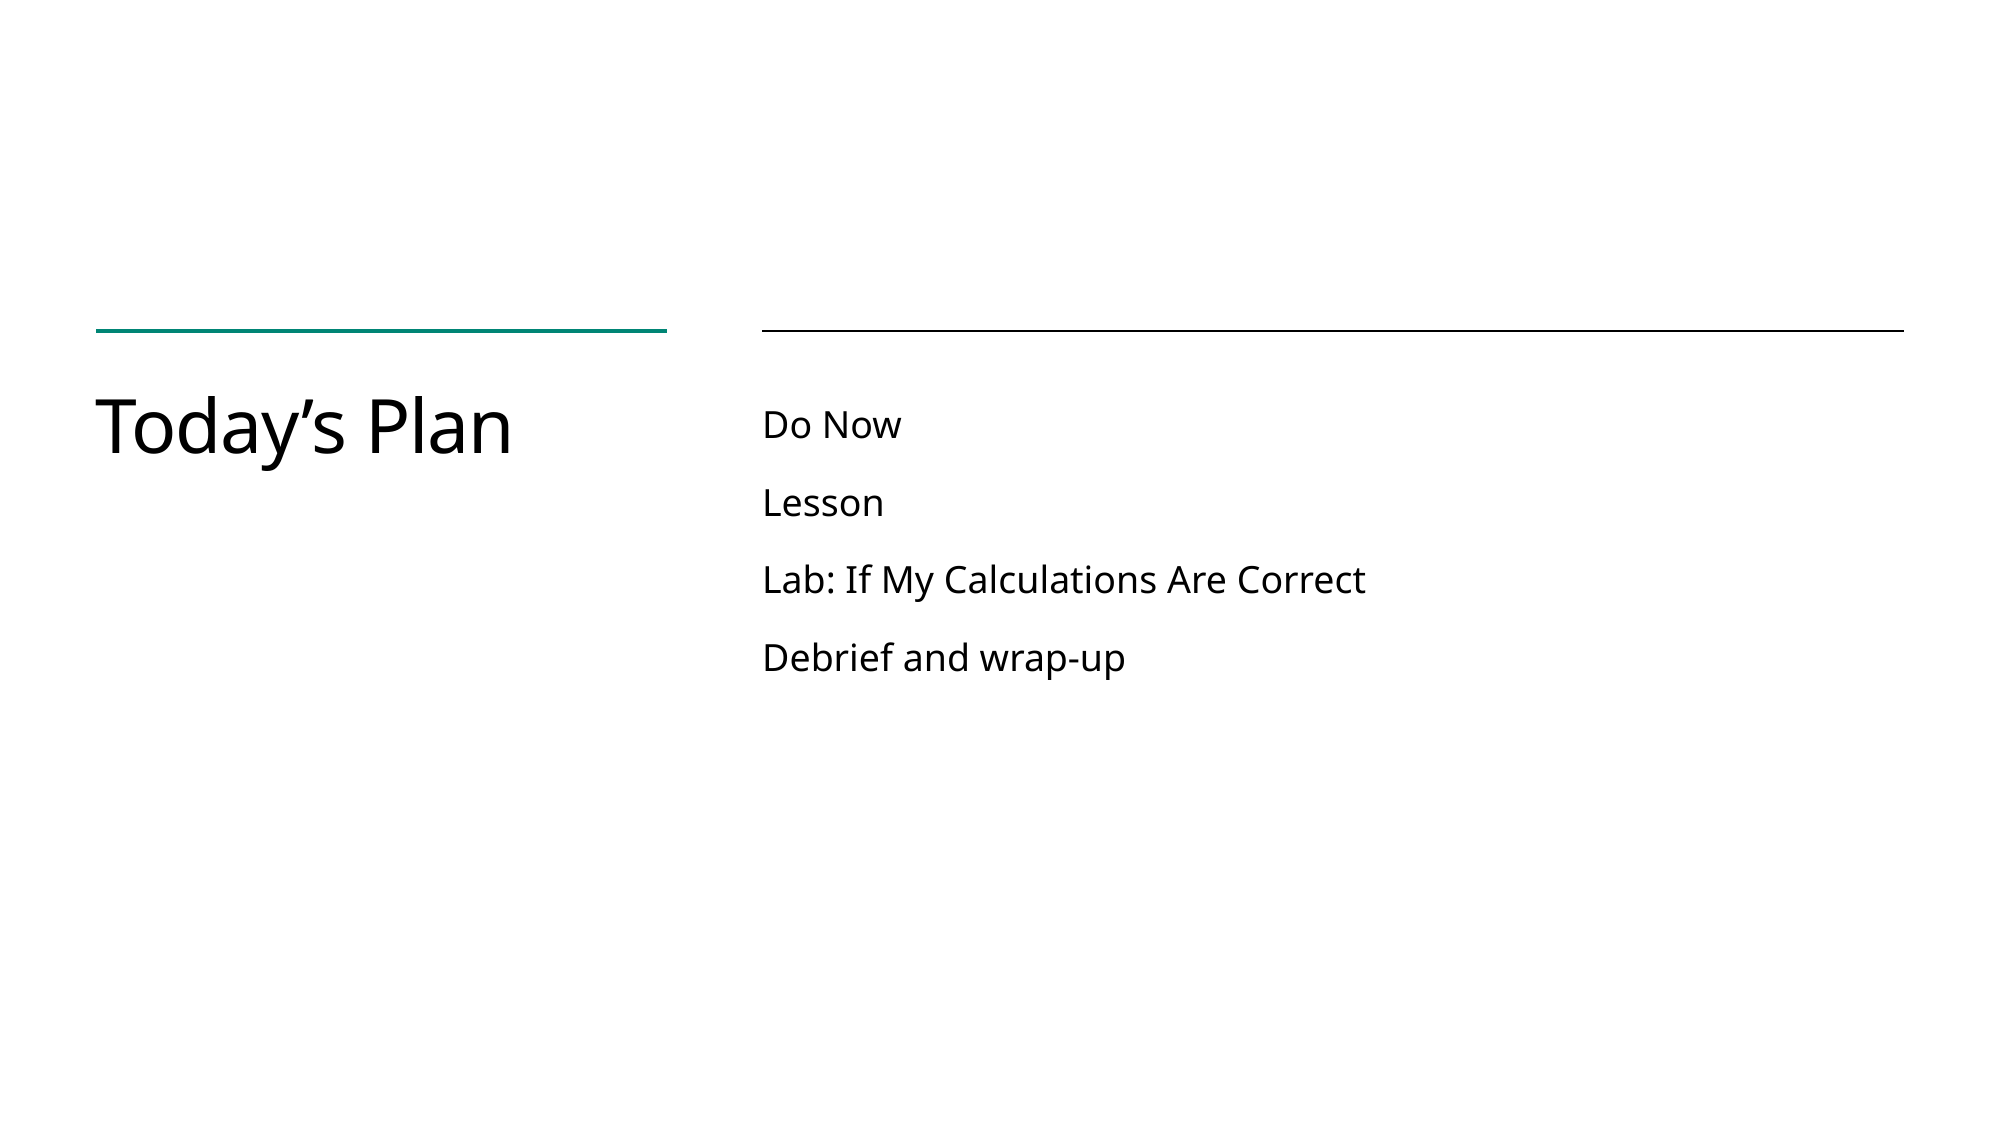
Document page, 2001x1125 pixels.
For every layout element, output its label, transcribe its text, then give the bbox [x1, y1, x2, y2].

list Do Now Lesson Lab: If My Calculations Are Correct Debrief and wrap-up [762, 401, 1905, 766]
title Today’s Plan [95, 378, 665, 470]
